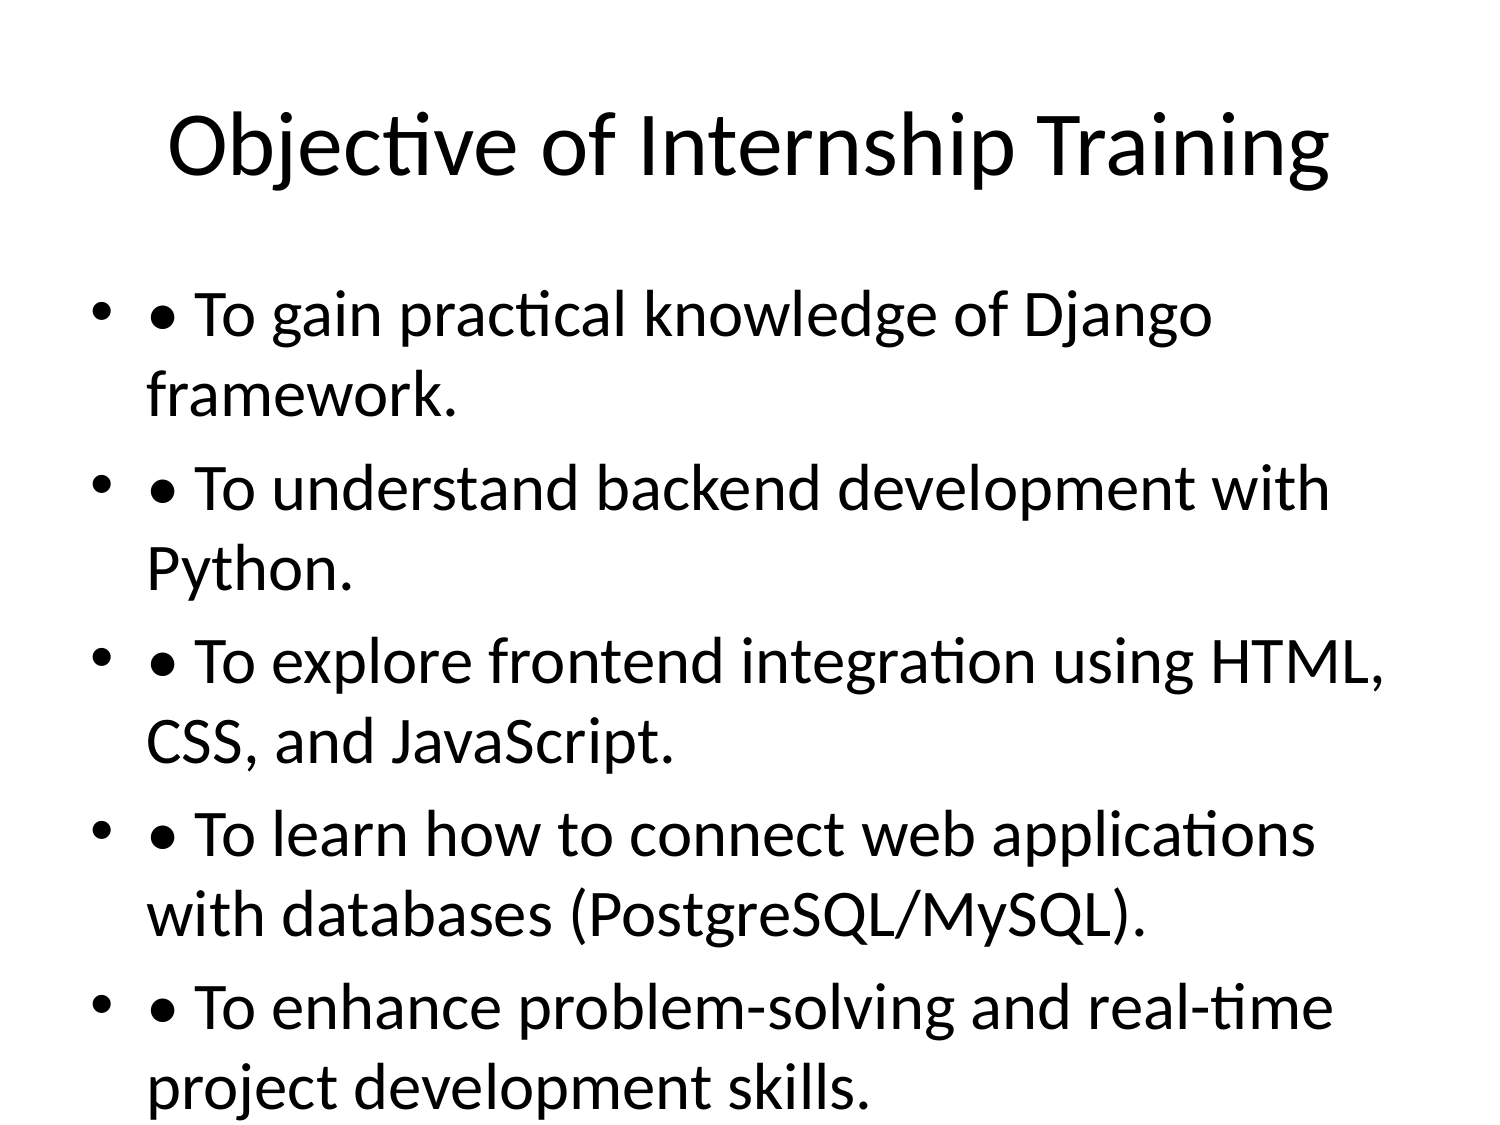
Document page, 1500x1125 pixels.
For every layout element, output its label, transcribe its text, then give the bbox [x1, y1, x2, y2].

list • To gain practical knowledge of Django framework. • To understand backend development with Python. • To explore frontend integration using HTML, CSS, and JavaScript. • To learn how to connect web applications with databases (PostgreSQL/MySQL). • To enhance problem-solving and real-time project development skills. [75, 262, 1425, 1005]
title Objective of Internship Training [75, 45, 1425, 233]
